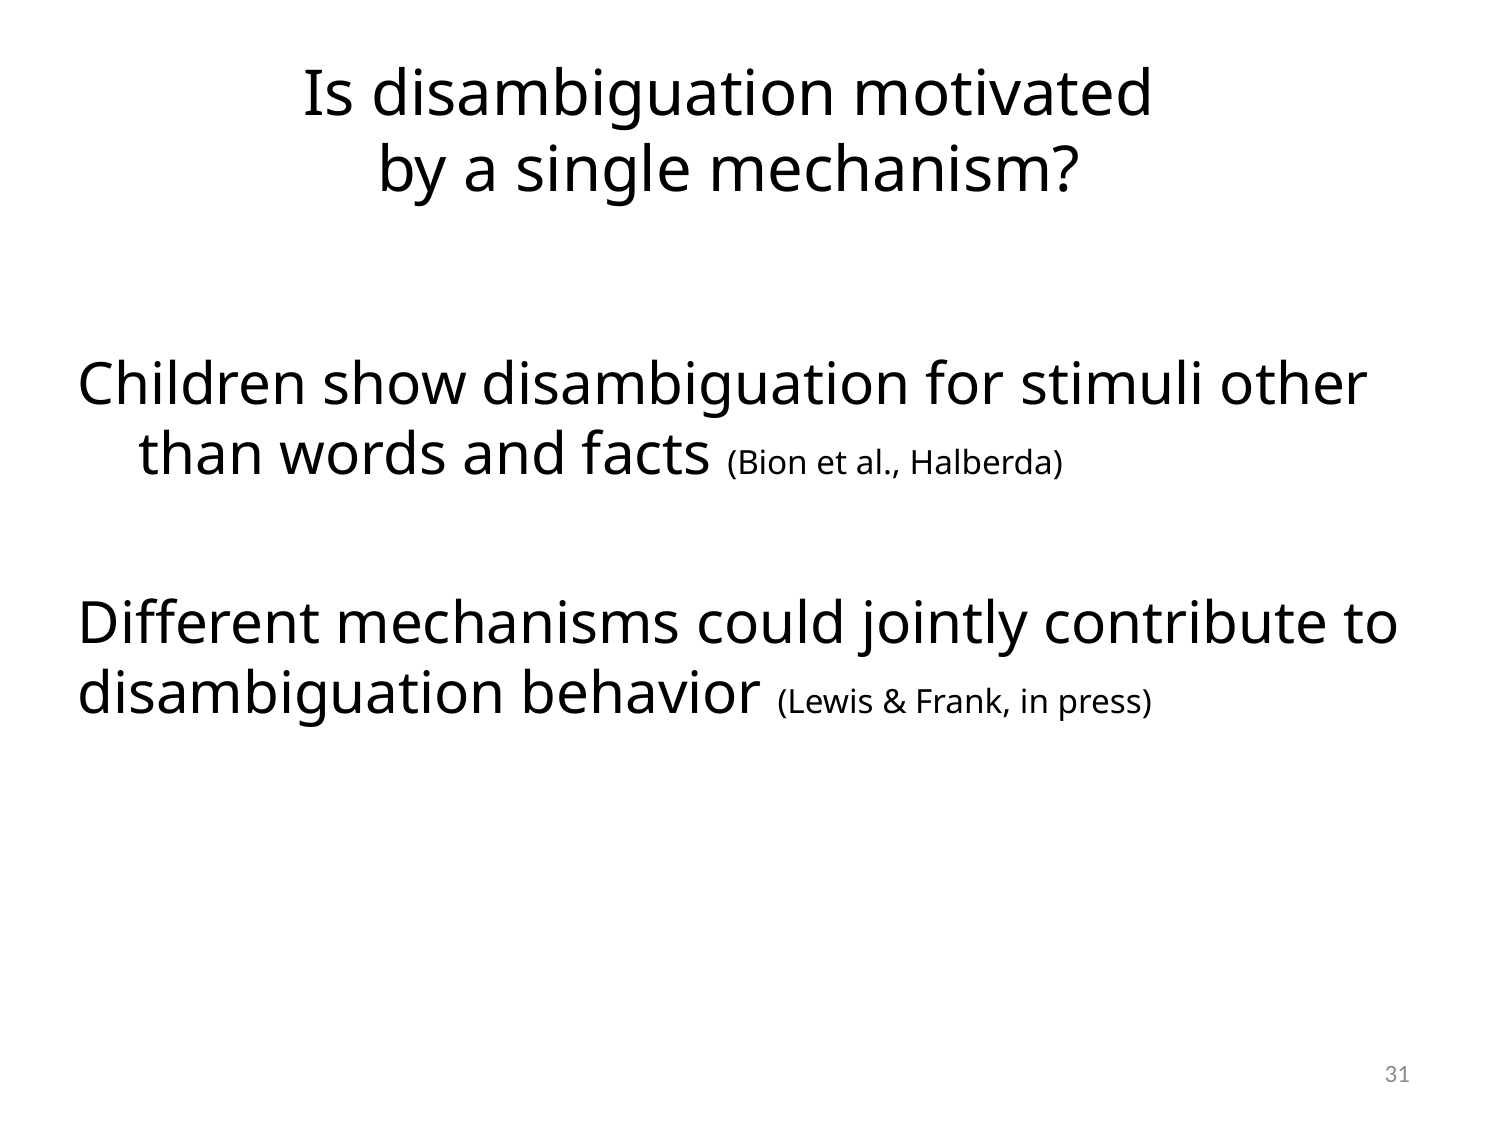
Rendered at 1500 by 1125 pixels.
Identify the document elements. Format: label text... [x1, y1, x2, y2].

list Children show disambiguation for stimuli other than words and facts (Bion et al., Halberda) Different mechanisms could jointly contribute to disambiguation behavior (Lewis & Frank, in press) [62, 251, 1438, 1125]
slide_number 31 [1074, 1042, 1425, 1103]
title Is disambiguation motivated by a single mechanism? [270, 34, 1188, 223]
